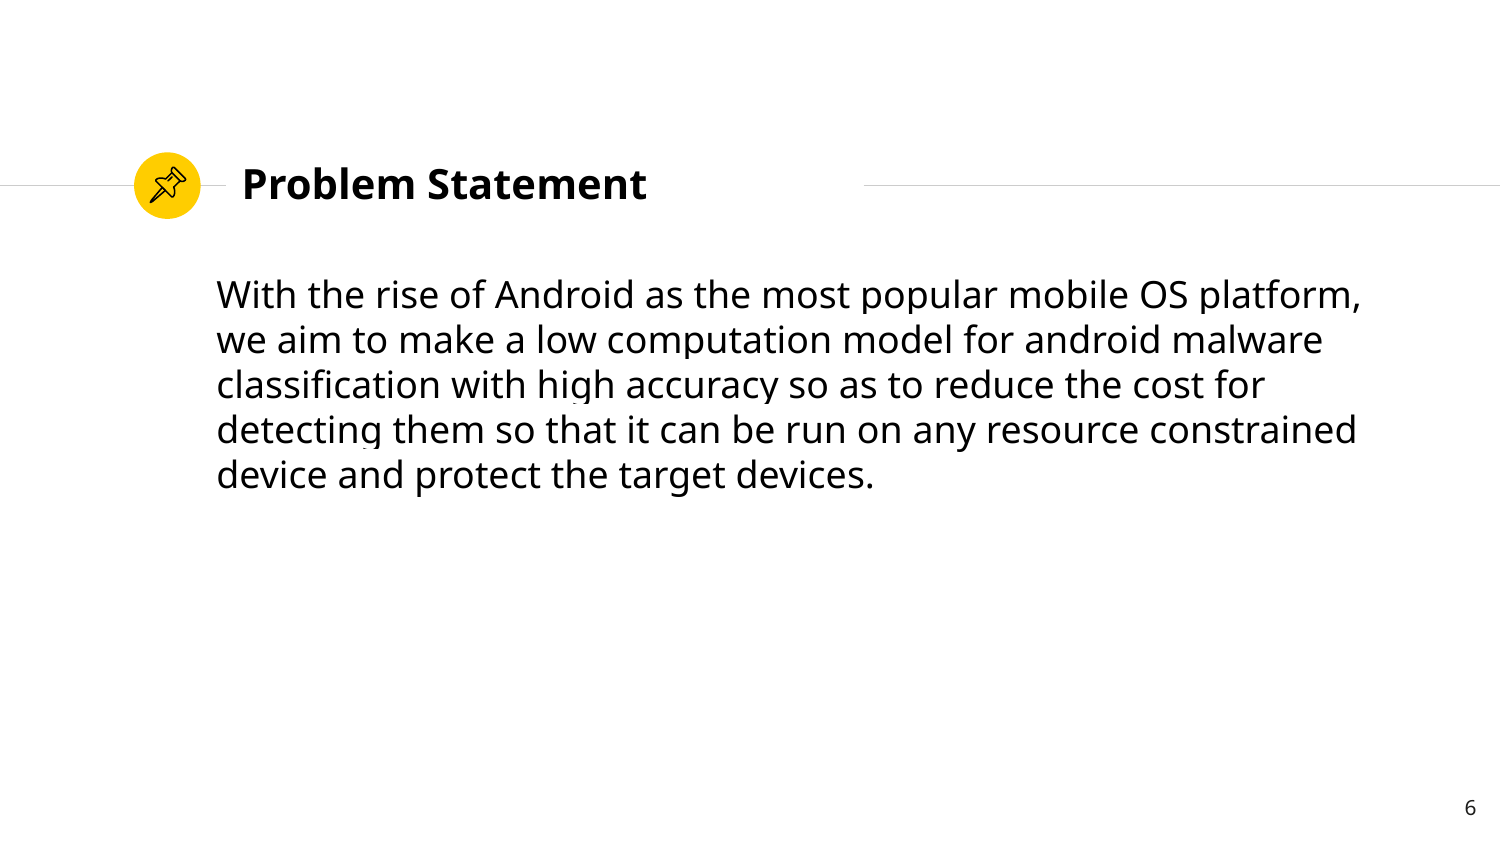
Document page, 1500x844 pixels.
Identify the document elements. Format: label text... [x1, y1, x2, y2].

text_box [150, 166, 186, 203]
title Problem Statement [226, 146, 804, 219]
list With the rise of Android as the most popular mobile OS platform, we aim to make a low computation model for android malware classification with high accuracy so as to reduce the cost for detecting them so that it can be run on any resource constrained device and protect the target devices. [201, 255, 1390, 769]
slide_number 6 [1401, 779, 1492, 844]
